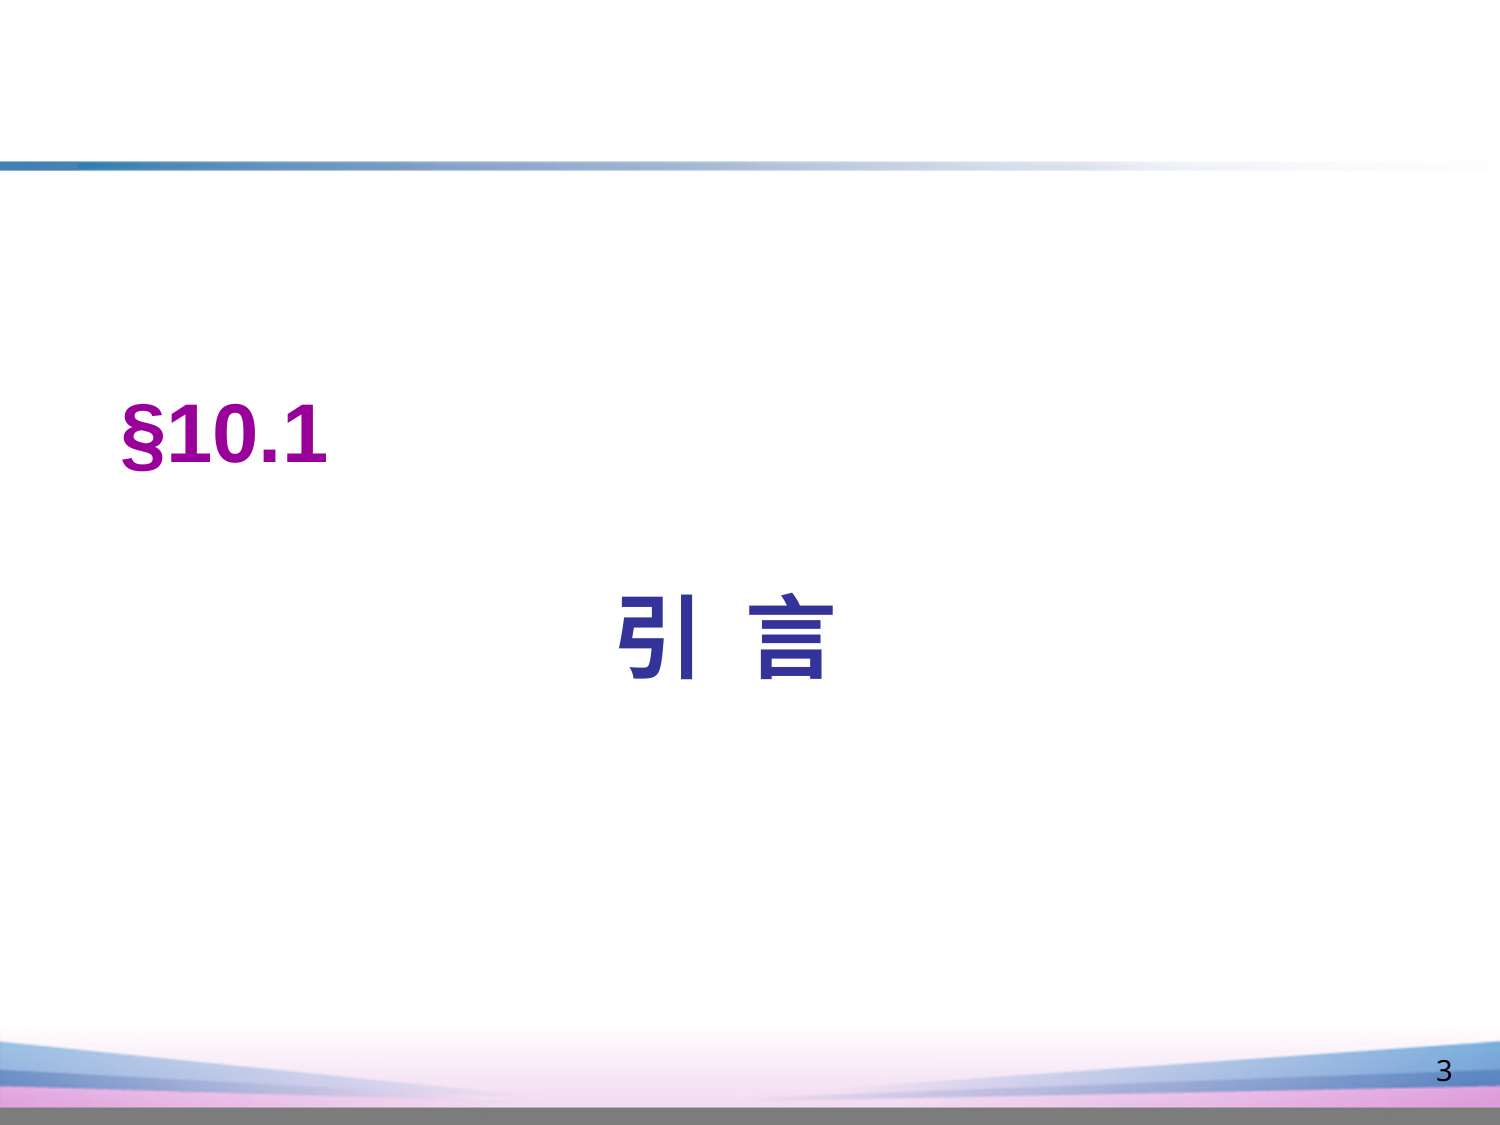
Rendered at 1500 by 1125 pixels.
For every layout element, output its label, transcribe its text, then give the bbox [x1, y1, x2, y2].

text_box §10.1 [105, 363, 388, 487]
slide_number 3 [1154, 1023, 1468, 1100]
text_box 引 言 [597, 573, 926, 697]
picture [0, 0, 1500, 1125]
